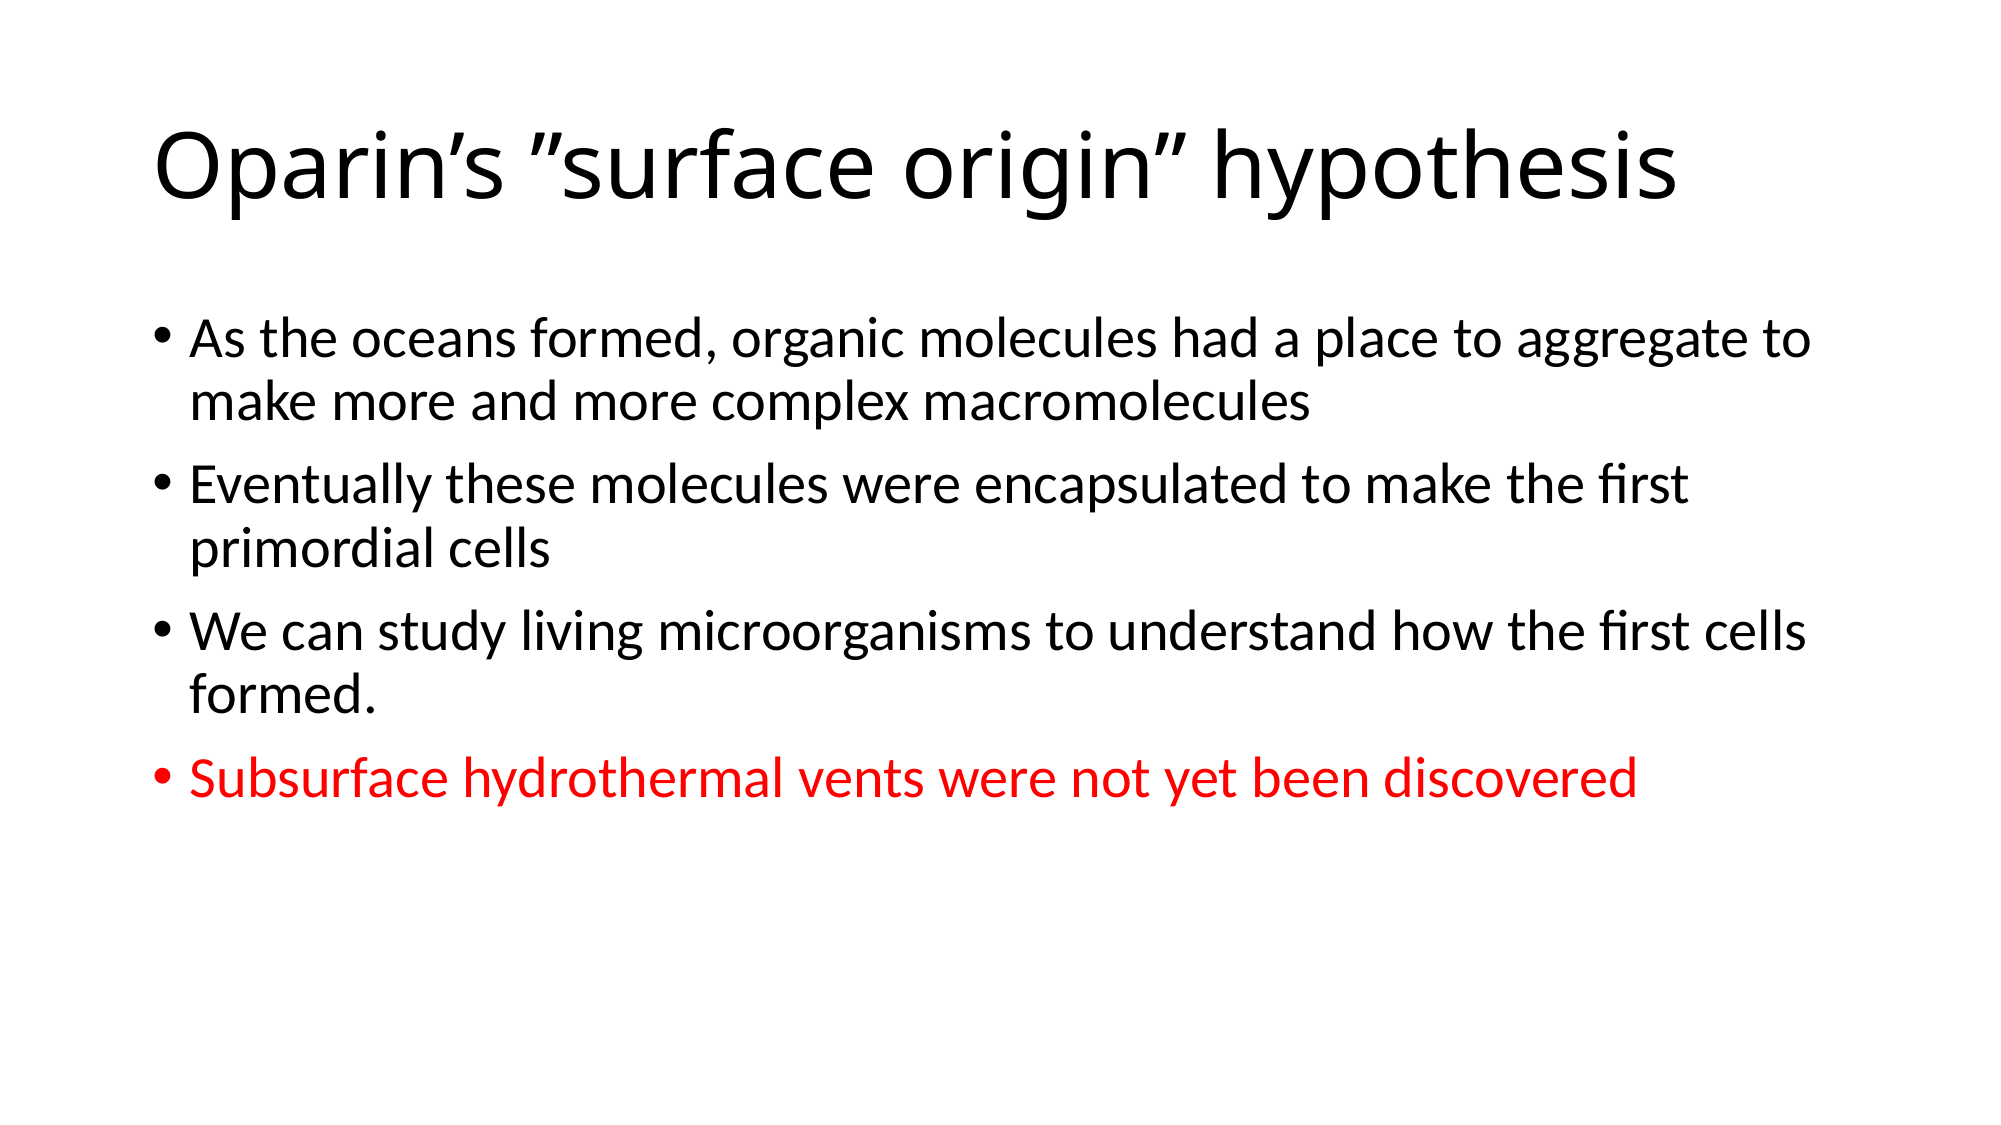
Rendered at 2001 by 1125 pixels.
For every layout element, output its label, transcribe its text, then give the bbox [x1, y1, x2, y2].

title Oparin’s ”surface origin” hypothesis [137, 59, 1863, 278]
list As the oceans formed, organic molecules had a place to aggregate to make more and more complex macromolecules Eventually these molecules were encapsulated to make the first primordial cells We can study living microorganisms to understand how the first cells formed. Subsurface hydrothermal vents were not yet been discovered [137, 299, 1863, 1014]
